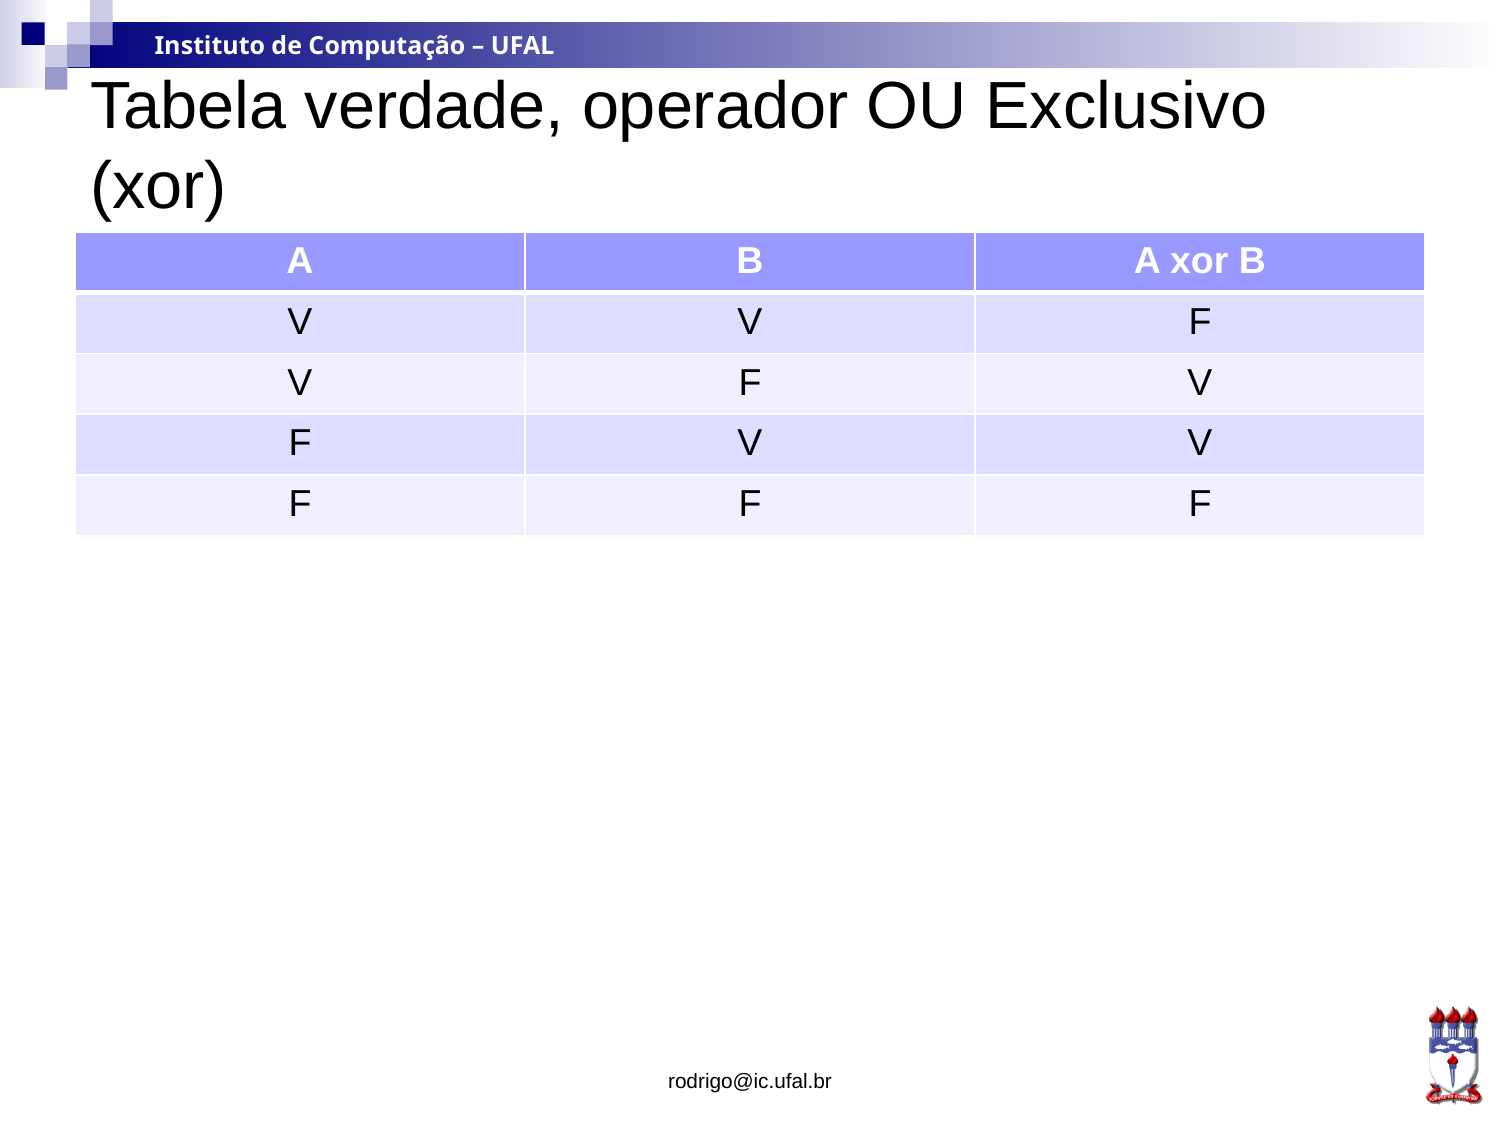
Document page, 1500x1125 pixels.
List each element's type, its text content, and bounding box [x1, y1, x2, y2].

table_cell F [76, 415, 524, 474]
table_cell F [76, 476, 524, 535]
picture [1423, 1004, 1483, 1106]
table_cell F [976, 295, 1424, 353]
table_header B [526, 233, 974, 290]
table_cell F [526, 354, 974, 413]
table_cell F [526, 476, 974, 535]
table_cell V [76, 295, 524, 353]
table_cell V [526, 415, 974, 474]
table_header A [76, 233, 524, 290]
title Tabela verdade, operador OU Exclusivo (xor) [74, 74, 1426, 209]
footer rodrigo@ic.ufal.br [512, 1024, 988, 1101]
table_cell V [76, 354, 524, 413]
table_cell V [976, 415, 1424, 474]
table_cell V [976, 354, 1424, 413]
table_cell V [526, 295, 974, 353]
table_header A xor B [976, 233, 1424, 290]
table_cell F [976, 476, 1424, 535]
